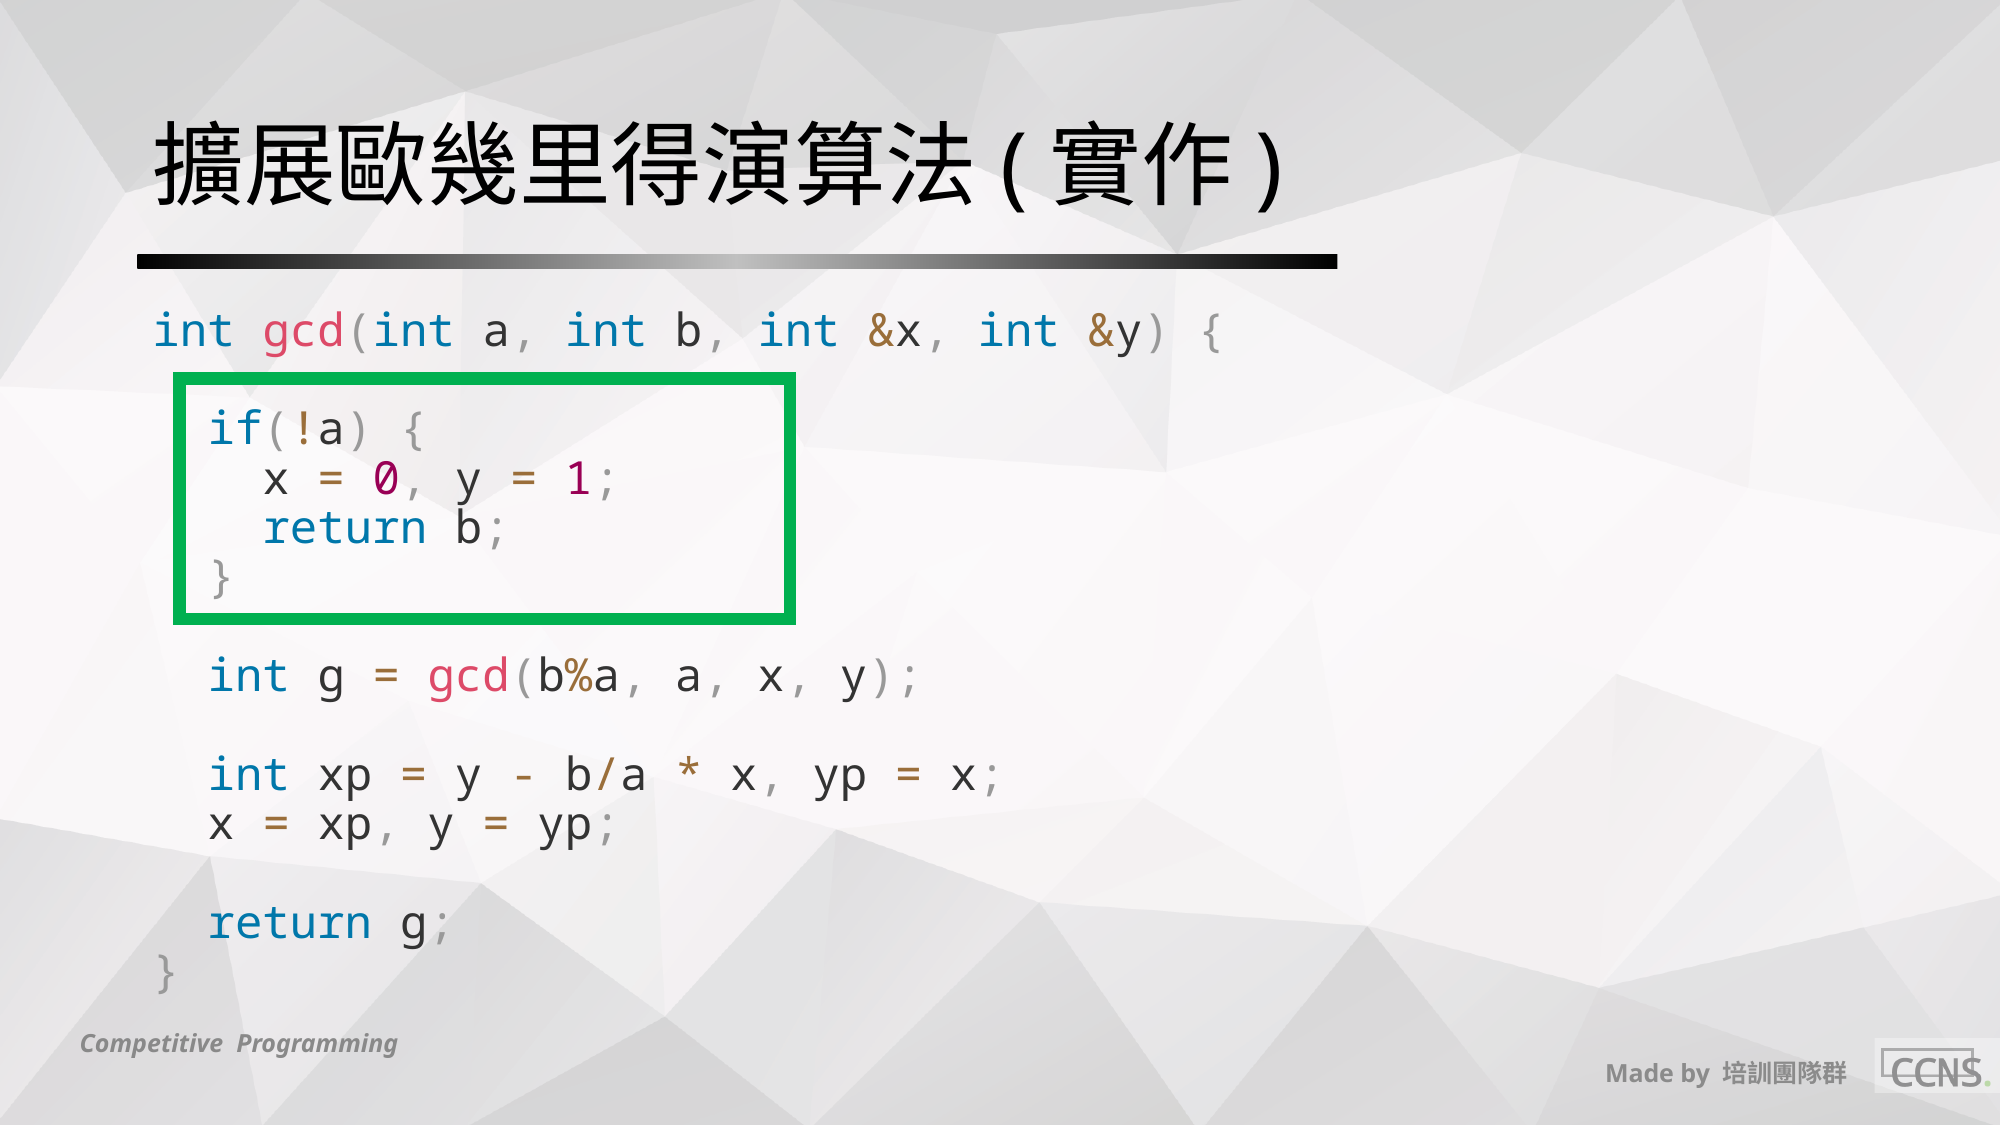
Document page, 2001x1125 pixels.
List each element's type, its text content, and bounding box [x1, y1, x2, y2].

picture [0, 0, 2000, 1125]
title 擴展歐幾里得演算法(實作) [137, 59, 1863, 278]
text_box [179, 377, 791, 620]
list int gcd(int a, int b, int &x, int &y) { if(!a) { x = 0, y = 1; return b; } int g = gcd(b%a, a, x, y); int xp = y - b/a * x, yp = x; x = xp, y = yp; return g; } [137, 299, 1863, 1014]
